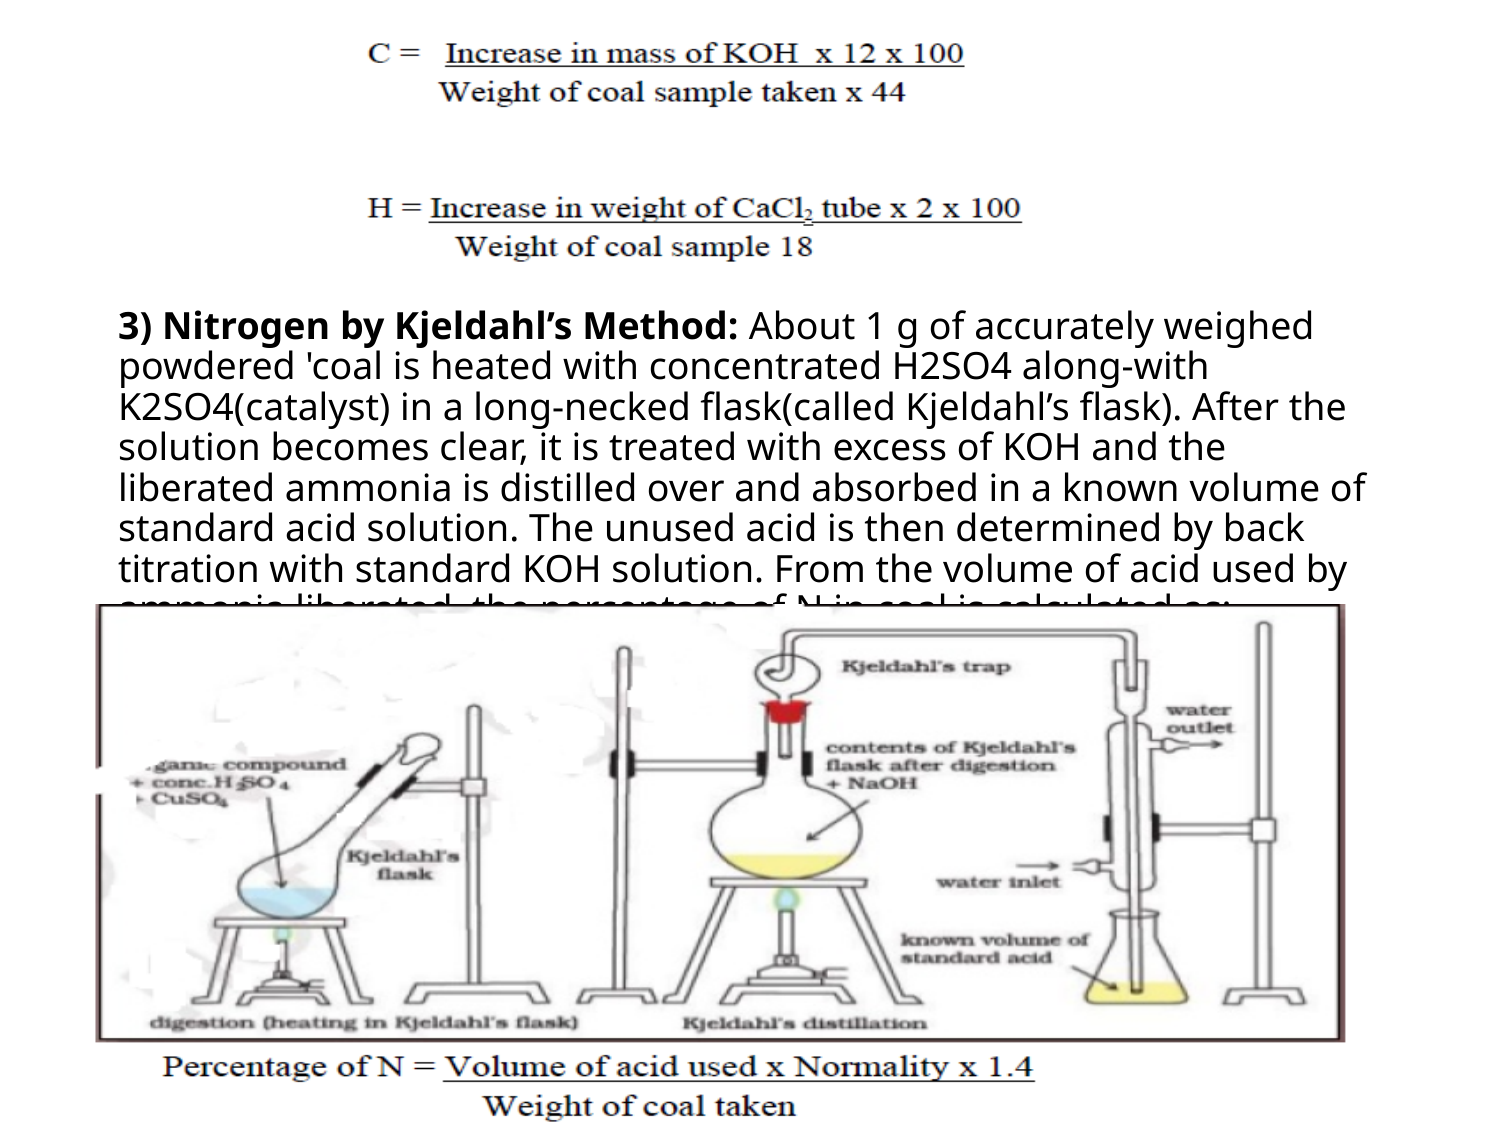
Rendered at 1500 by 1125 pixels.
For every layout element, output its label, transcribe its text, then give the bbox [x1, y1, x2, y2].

picture [349, 34, 1050, 275]
list 3) Nitrogen by Kjeldahl’s Method: About 1 g of accurately weighed powdered 'coal is heated with concentrated H2SO4 along-with K2SO4(catalyst) in a long-necked flask(called Kjeldahl’s flask). After the solution becomes clear, it is treated with excess of KOH and the liberated ammonia is distilled over and absorbed in a known volume of standard acid solution. The unused acid is then determined by back titration with standard KOH solution. From the volume of acid used by ammonia liberated, the percentage of N in coal is calculated as: [103, 299, 1397, 1014]
picture [87, 604, 1373, 1125]
